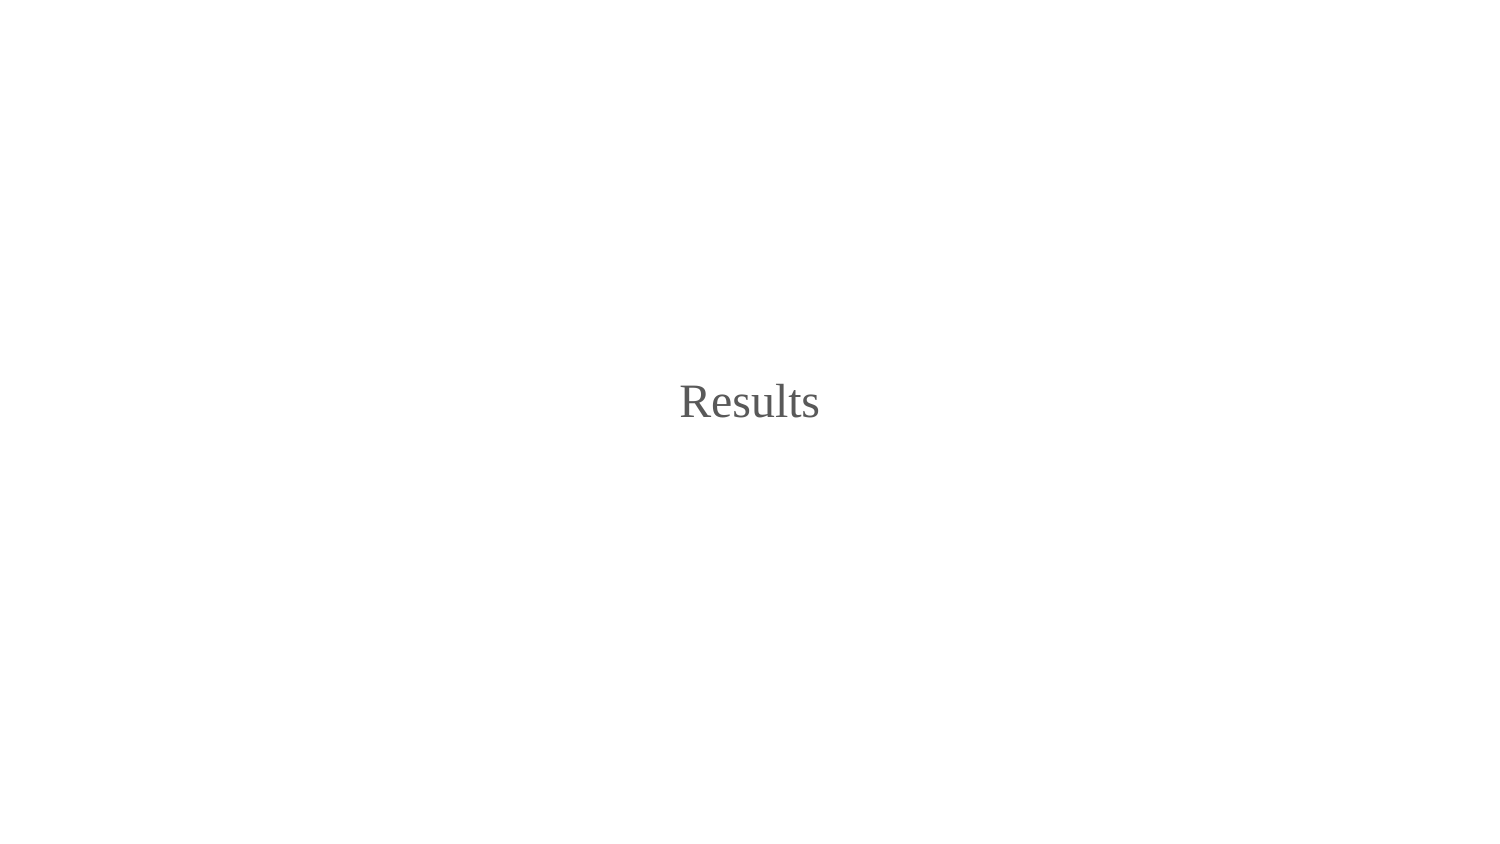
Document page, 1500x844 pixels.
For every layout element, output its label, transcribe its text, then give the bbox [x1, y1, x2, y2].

text_box Results [345, 354, 1155, 489]
